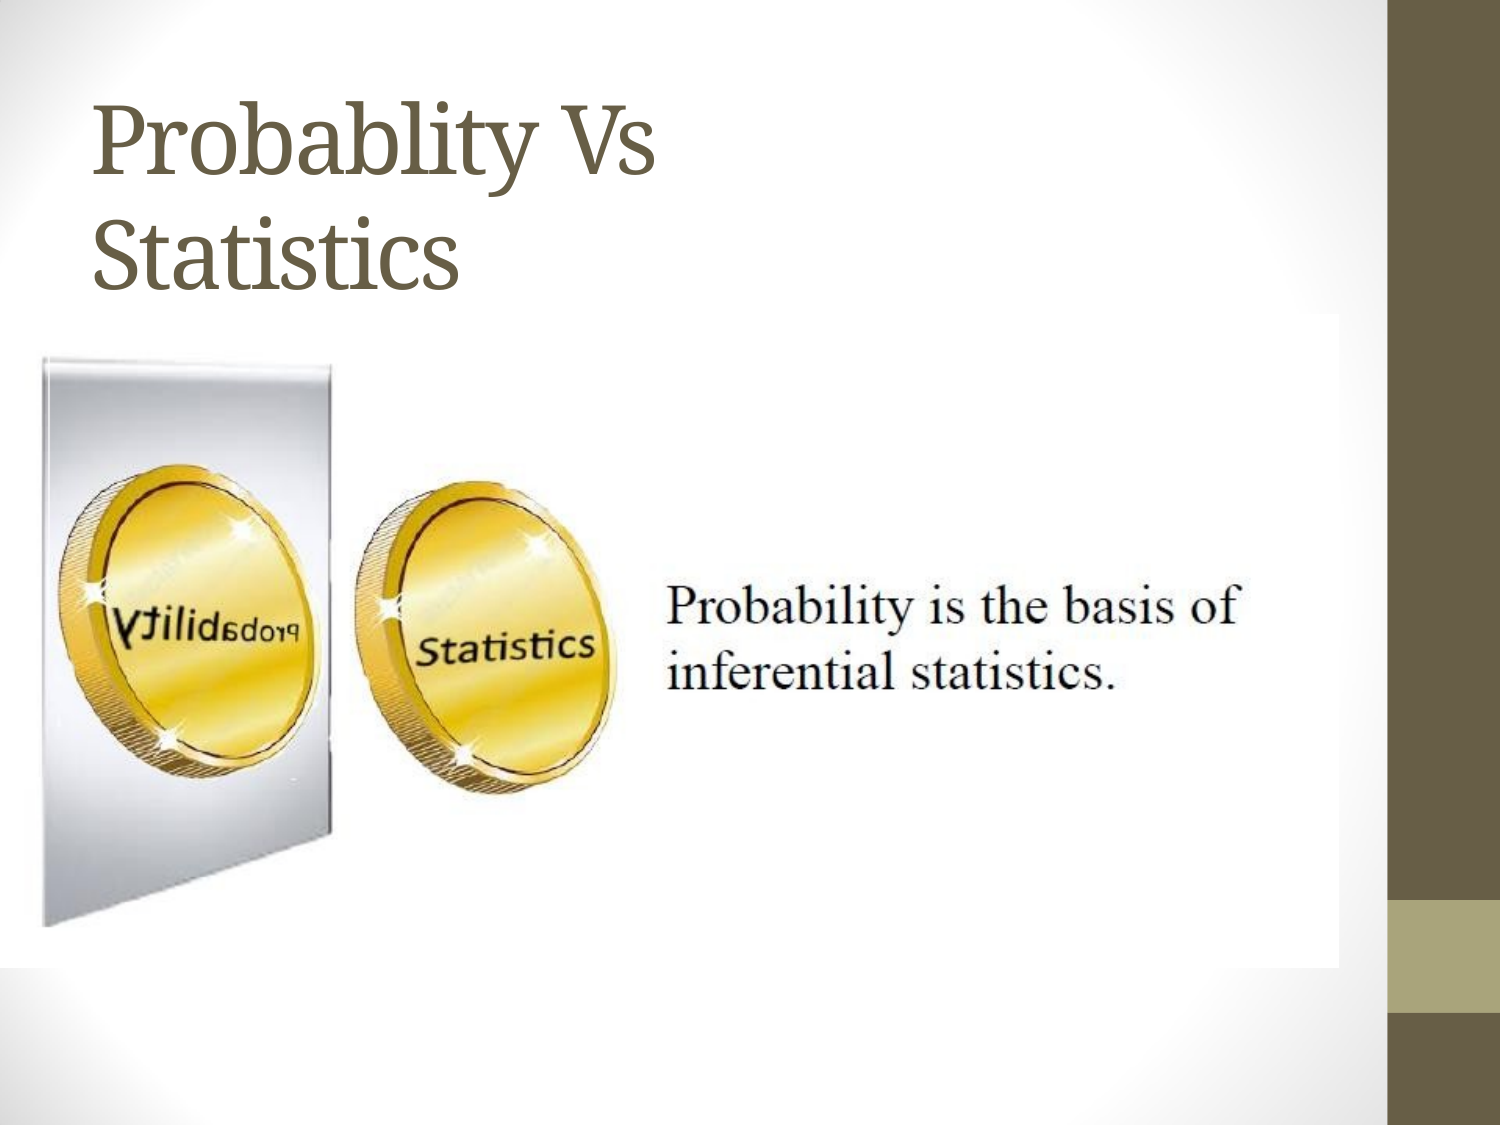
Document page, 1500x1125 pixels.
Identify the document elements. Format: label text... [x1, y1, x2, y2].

picture [0, 0, 1387, 1125]
text_box [0, 314, 1340, 968]
title Probablity Vs Statistics [87, 76, 980, 309]
